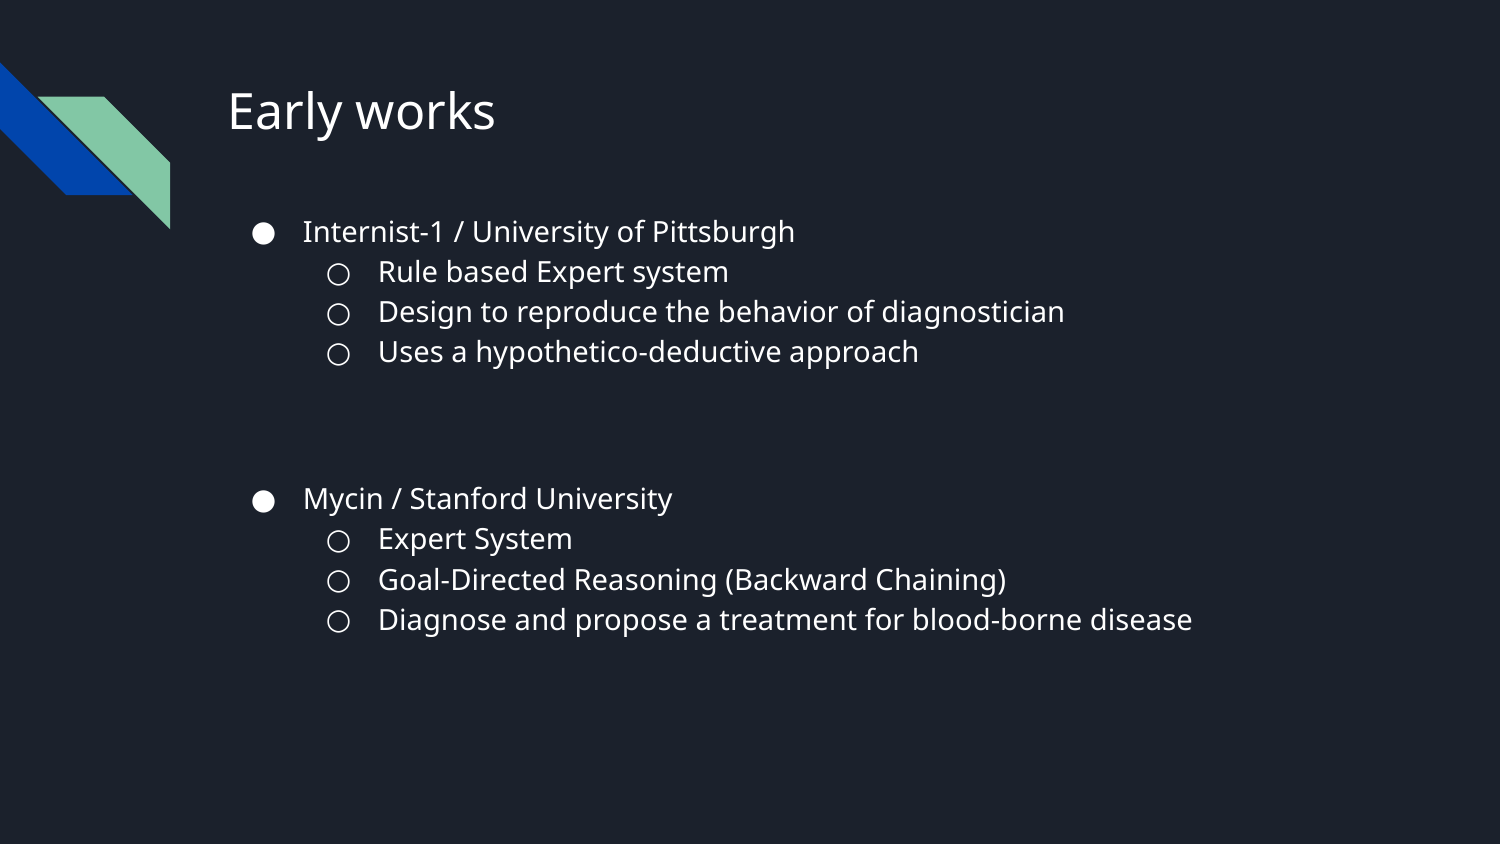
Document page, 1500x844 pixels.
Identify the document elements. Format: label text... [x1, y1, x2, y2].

title Early works [212, 64, 1368, 157]
list Internist-1 / University of Pittsburgh Rule based Expert system Design to reproduce the behavior of diagnostician Uses a hypothetico-deductive approach Mycin / Stanford University Expert System Goal-Directed Reasoning (Backward Chaining) Diagnose and propose a treatment for blood-borne disease [212, 192, 1368, 735]
